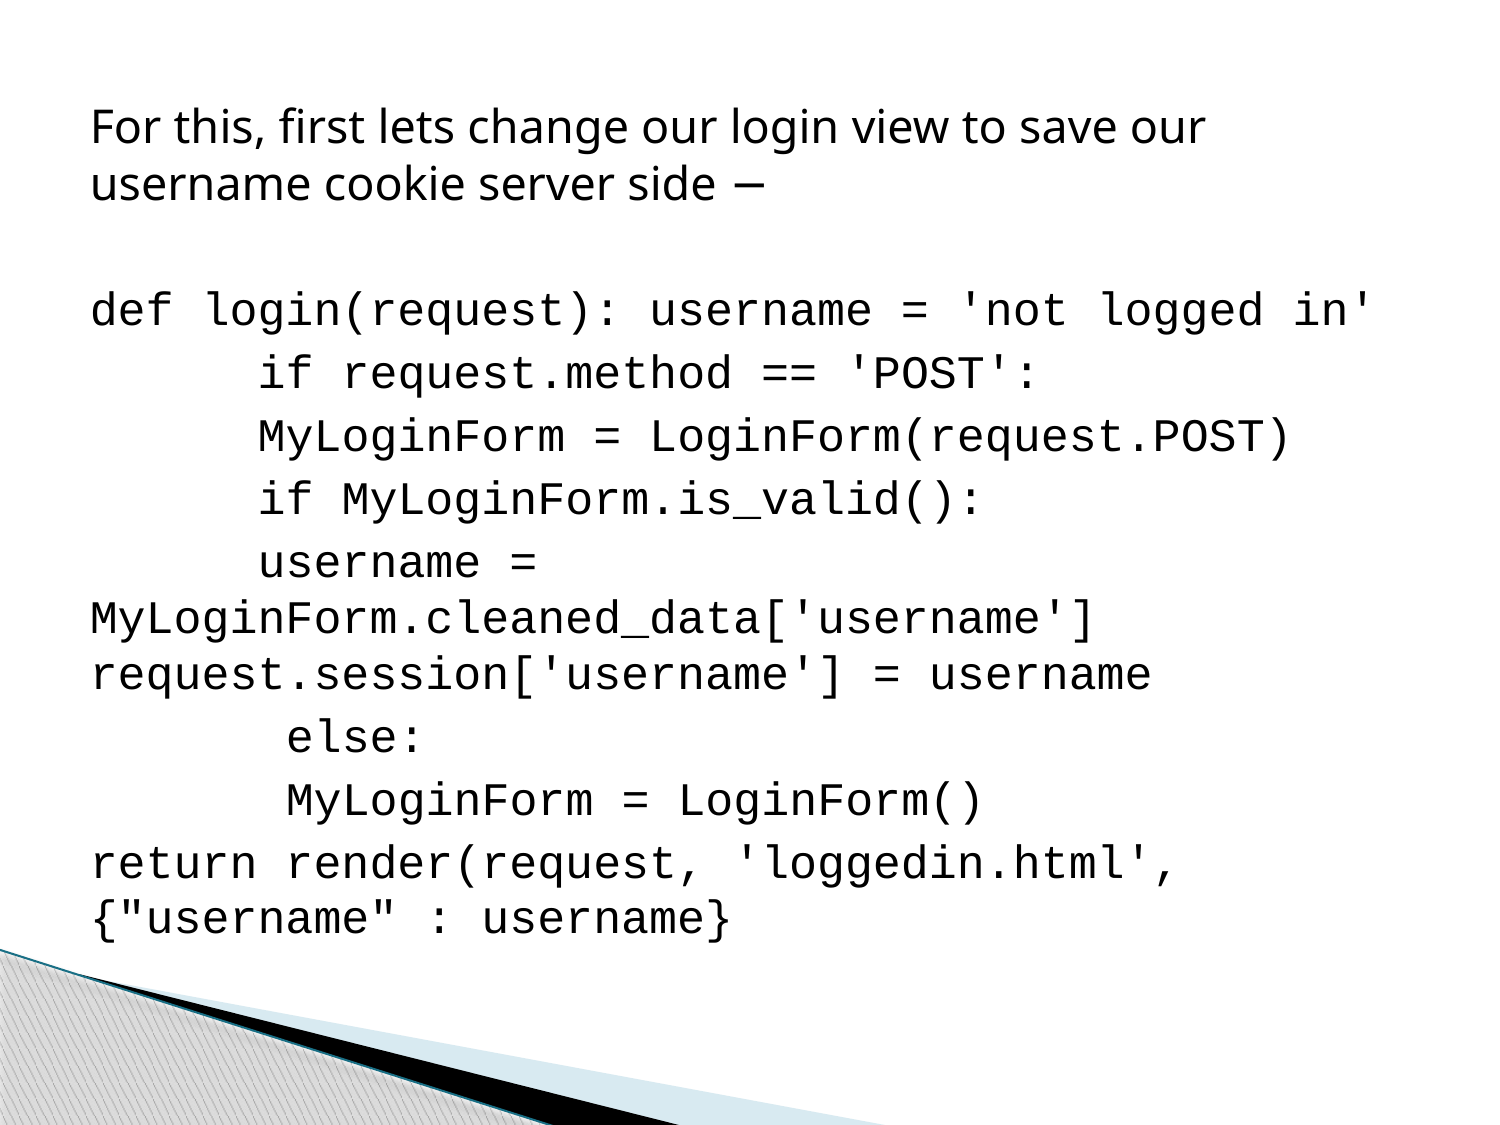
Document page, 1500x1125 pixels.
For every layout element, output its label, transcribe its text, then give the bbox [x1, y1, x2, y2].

list For this, first lets change our login view to save our username cookie server side − def login(request): username = 'not logged in' if request.method == 'POST': MyLoginForm = LoginForm(request.POST) if MyLoginForm.is_valid(): username = MyLoginForm.cleaned_data['username'] request.session['username'] = username else: MyLoginForm = LoginForm() return render(request, 'loggedin.html', {"username" : username} [75, 90, 1425, 1005]
